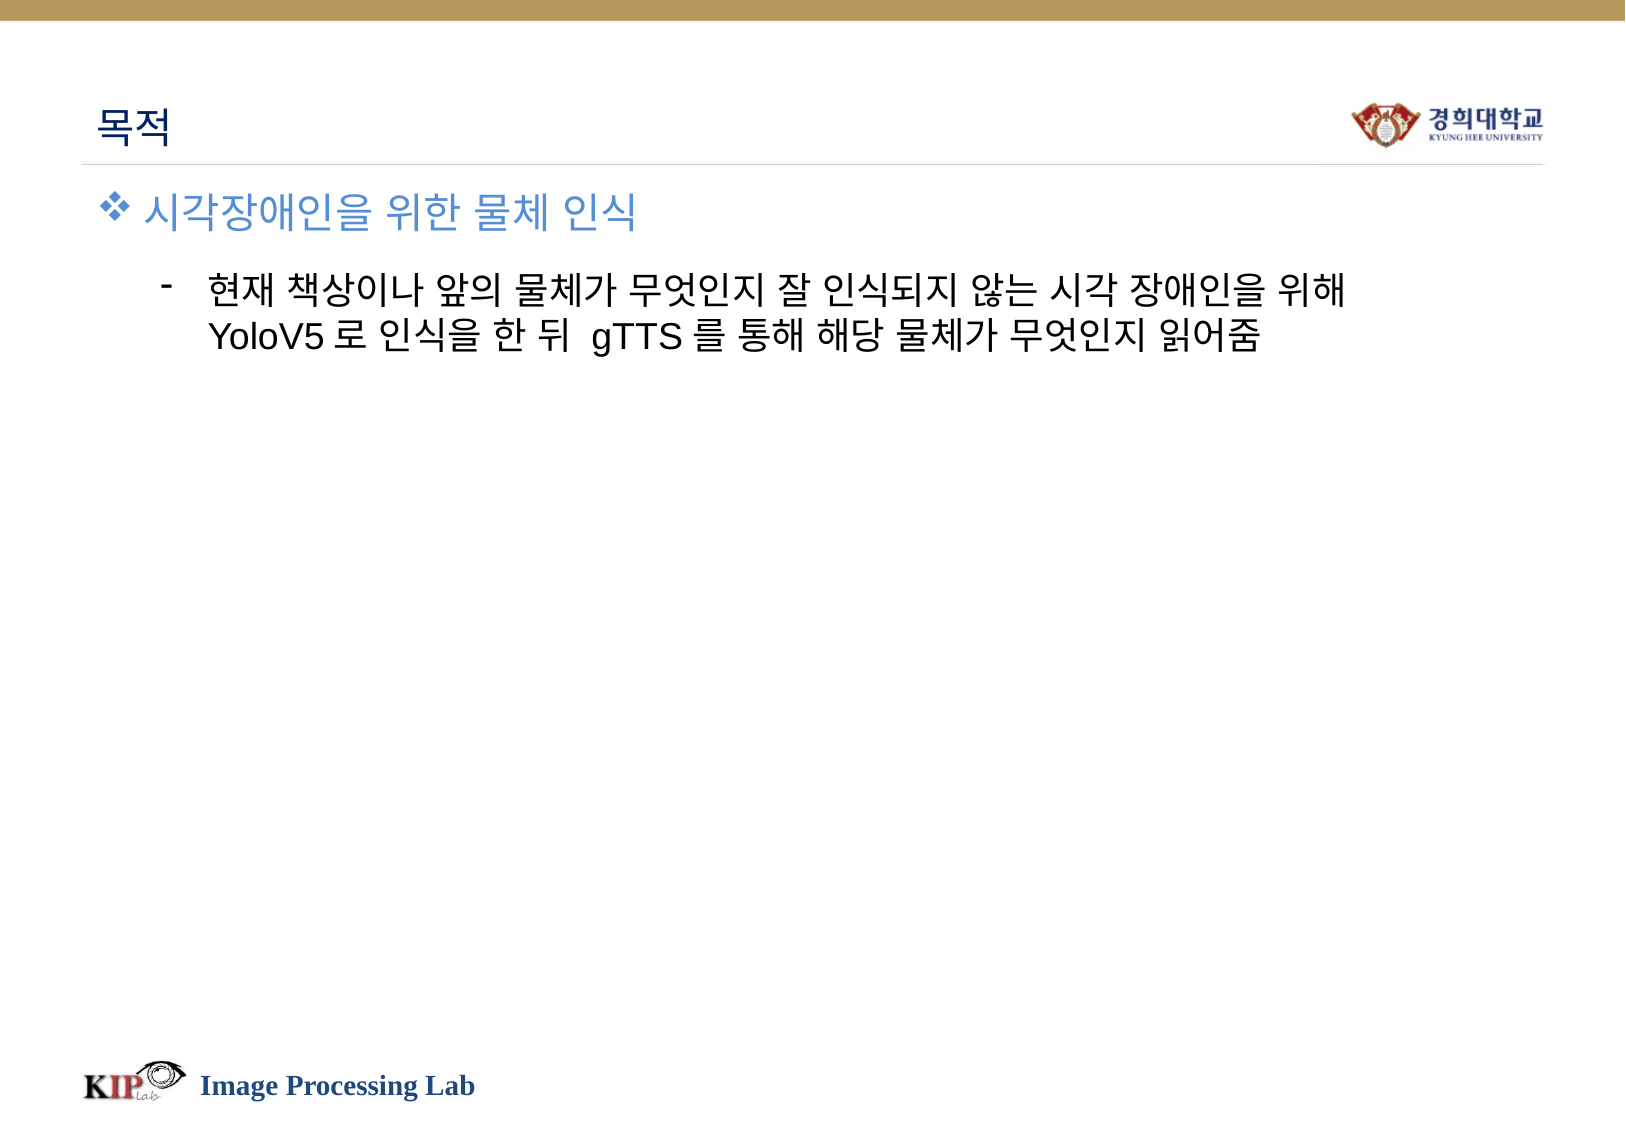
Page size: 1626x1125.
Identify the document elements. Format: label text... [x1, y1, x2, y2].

text_box Image Processing Lab [198, 1064, 478, 1102]
picture [0, 0, 1625, 1125]
title 목적 [94, 100, 274, 184]
text_box 시각장애인을 위한 물체 인식 현재 책상이나 앞의 물체가 무엇인지 잘 인식되지 않는 시각 장애인을 위해 YoloV5로 인식을 한 뒤 gTTS를 통해 해당 물체가 무엇인지 읽어줌 [94, 184, 1420, 357]
